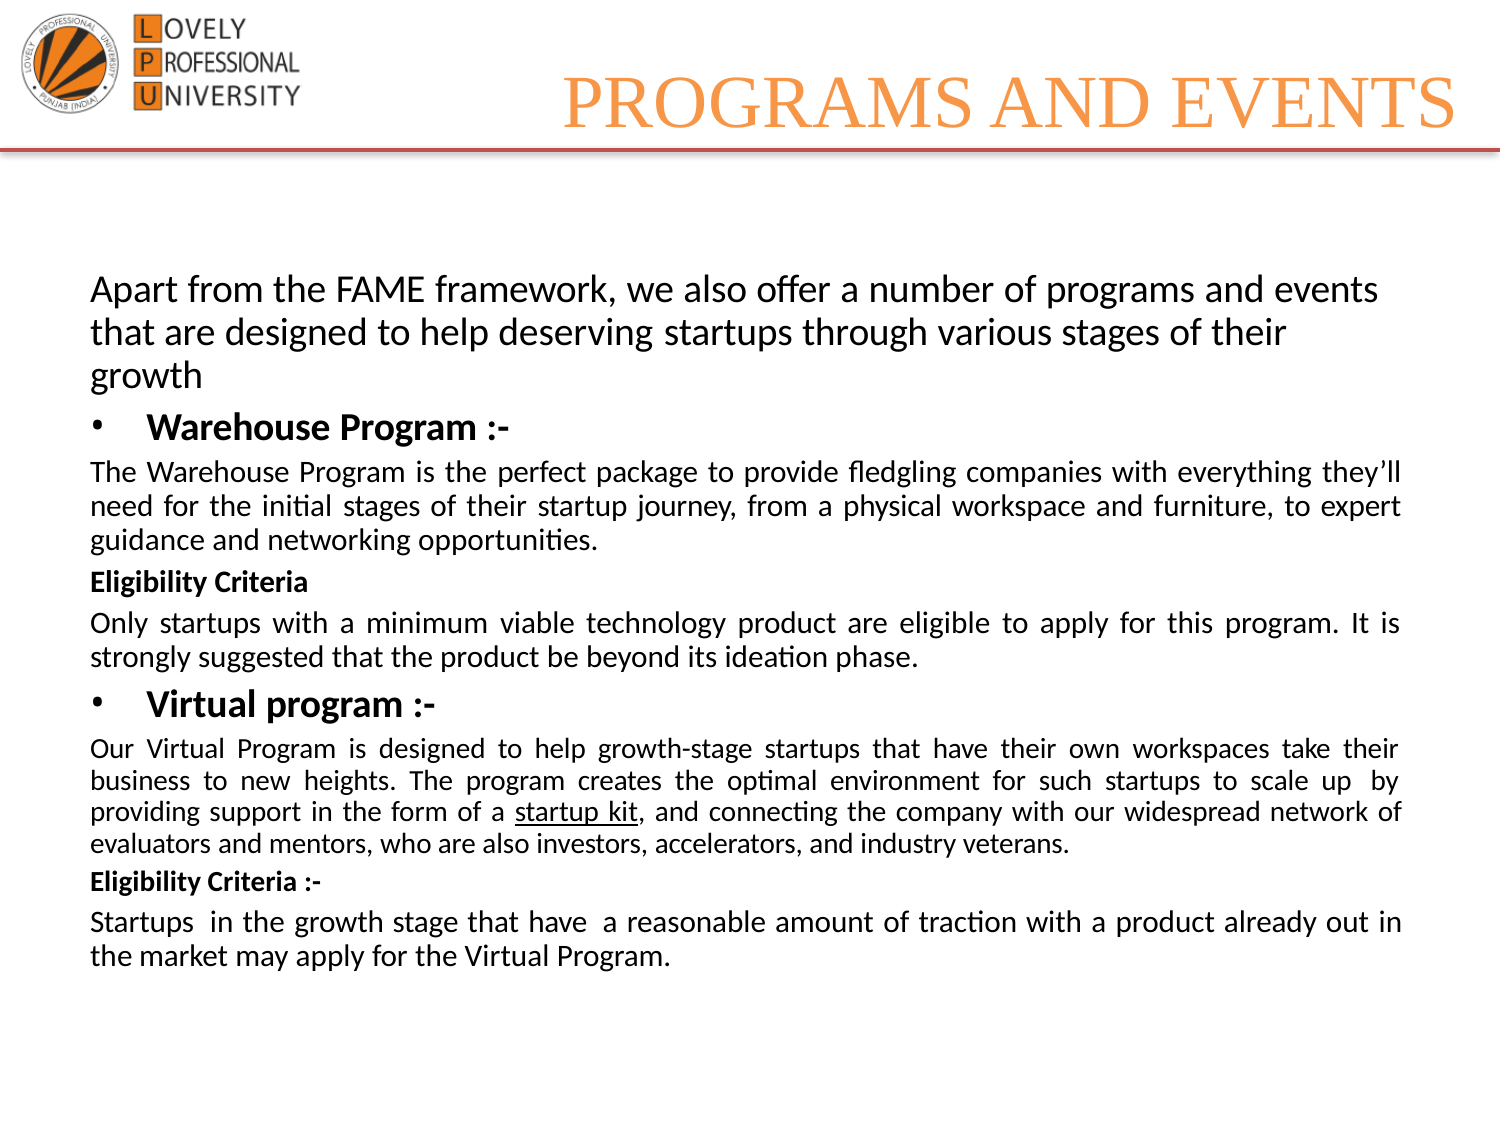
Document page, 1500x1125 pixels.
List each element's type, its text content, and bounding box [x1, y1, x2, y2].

title PROGRAMS AND EVENTS [560, 50, 1500, 241]
picture [11, 0, 305, 122]
text_box Apart from the FAME framework, we also offer a number of programs and events that are designed to help deserving startups through various stages of their growth Warehouse Program :- The Warehouse Program is the perfect package to provide fledgling companies with everything they’ll need for the initial stages of their startup journey, from a physical workspace and furniture, to expert guidance and networking opportunities. Eligibility Criteria Only startups with a minimum viable technology product are eligible to apply for this program. It is strongly suggested that the product be beyond its ideation phase. Virtual program :- Our Virtual Program is designed to help growth-stage startups that have their own workspaces take their business to new heights. The program creates the optimal environment for such startups to scale up by providing support in the form of a startup kit, and connecting the company with our widespread network of evaluators and mentors, who are also investors, accelerators, and industry veterans. Eligibility Criteria :- Startups in the growth stage that have a reasonable amount of traction with a product already out in the market may apply for the Virtual Program. [87, 260, 1413, 973]
